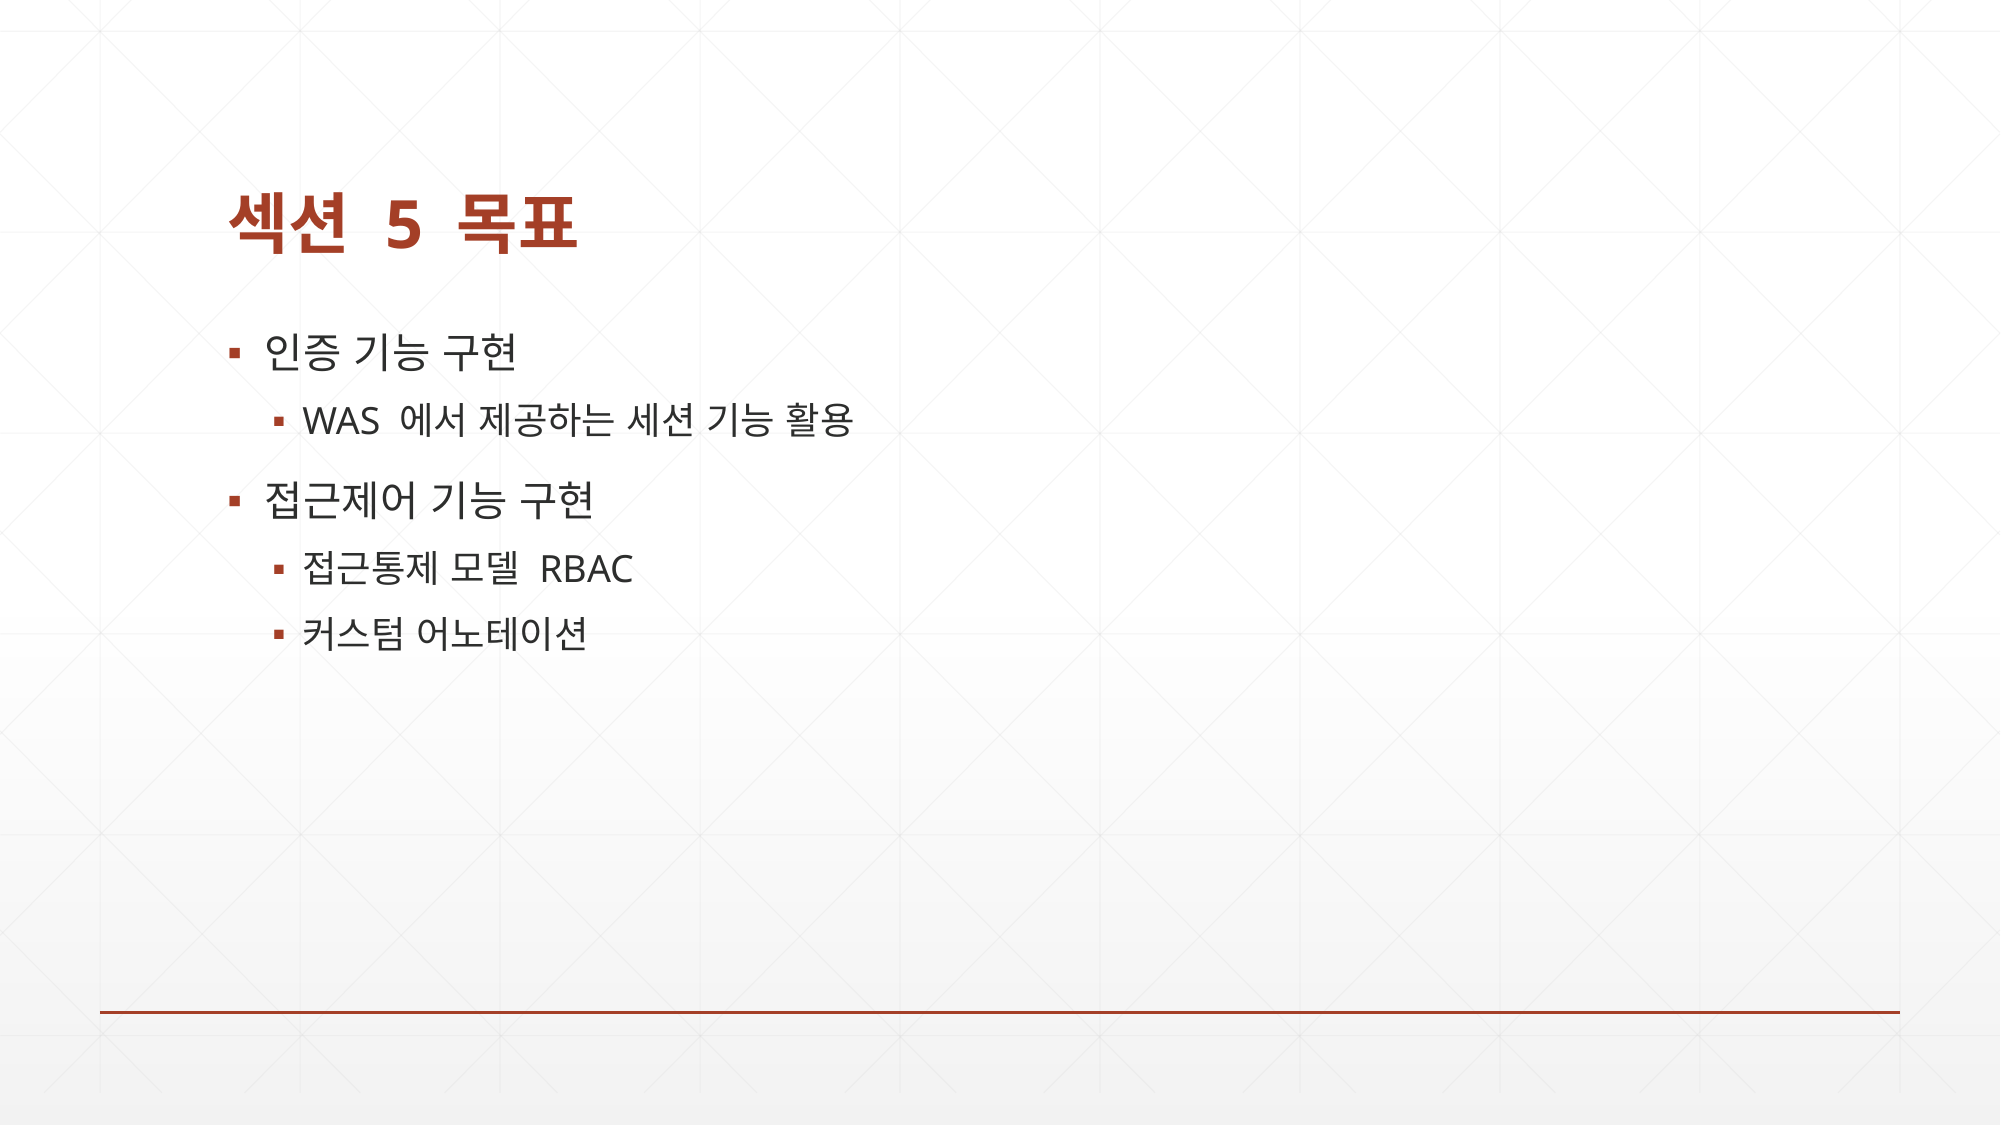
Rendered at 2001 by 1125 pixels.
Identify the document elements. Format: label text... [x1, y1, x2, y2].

list 인증 기능 구현 WAS 에서 제공하는 세션 기능 활용 접근제어 기능 구현 접근통제 모델 RBAC 커스텀 어노테이션 [212, 324, 1788, 950]
title 섹션 5 목표 [212, 82, 1788, 271]
